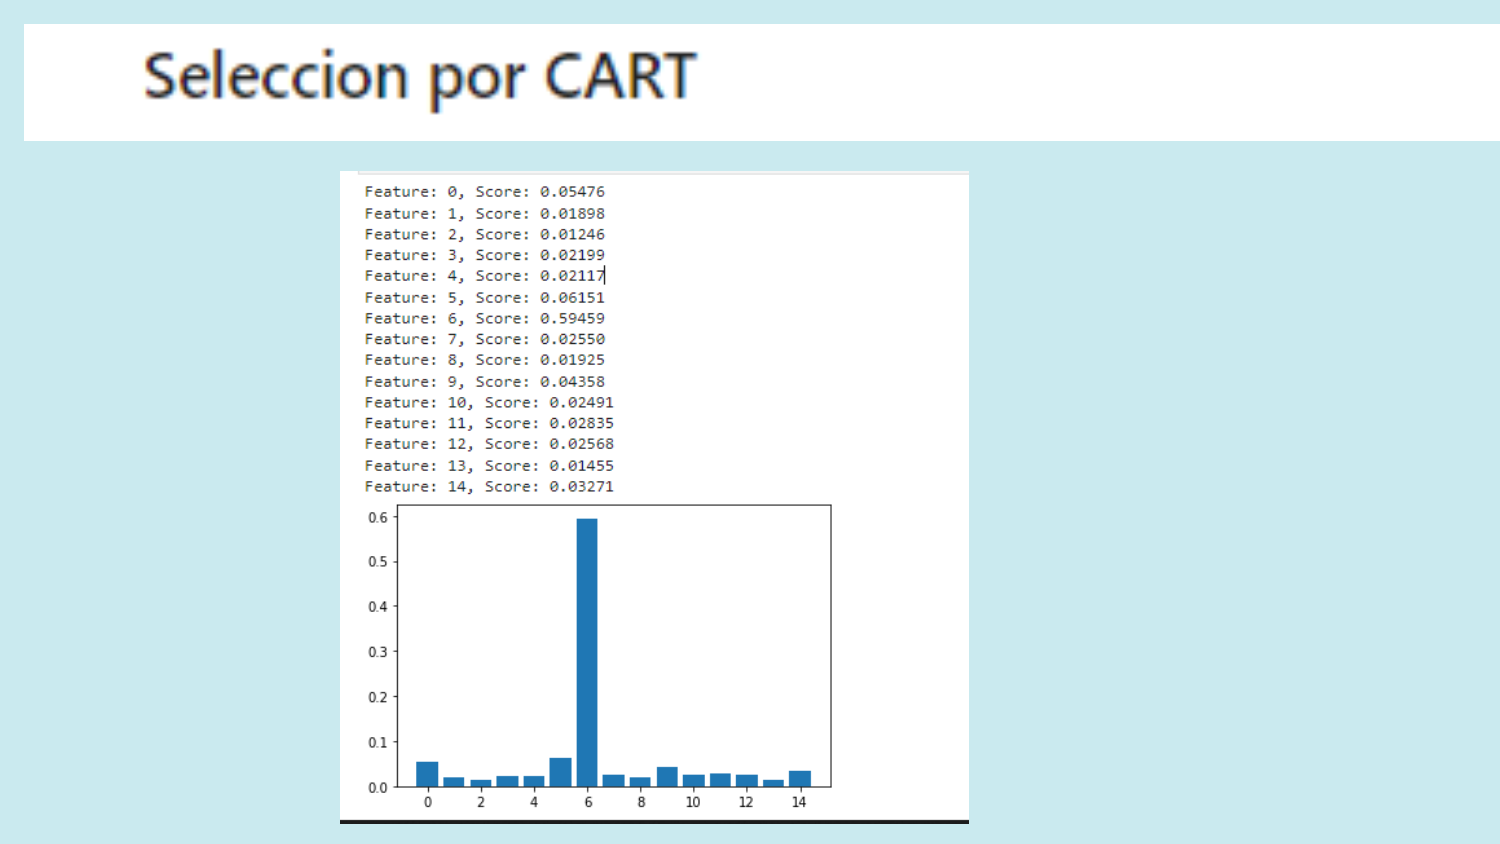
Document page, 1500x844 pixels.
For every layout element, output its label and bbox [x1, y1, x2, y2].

picture [24, 24, 1500, 142]
picture [340, 170, 969, 825]
